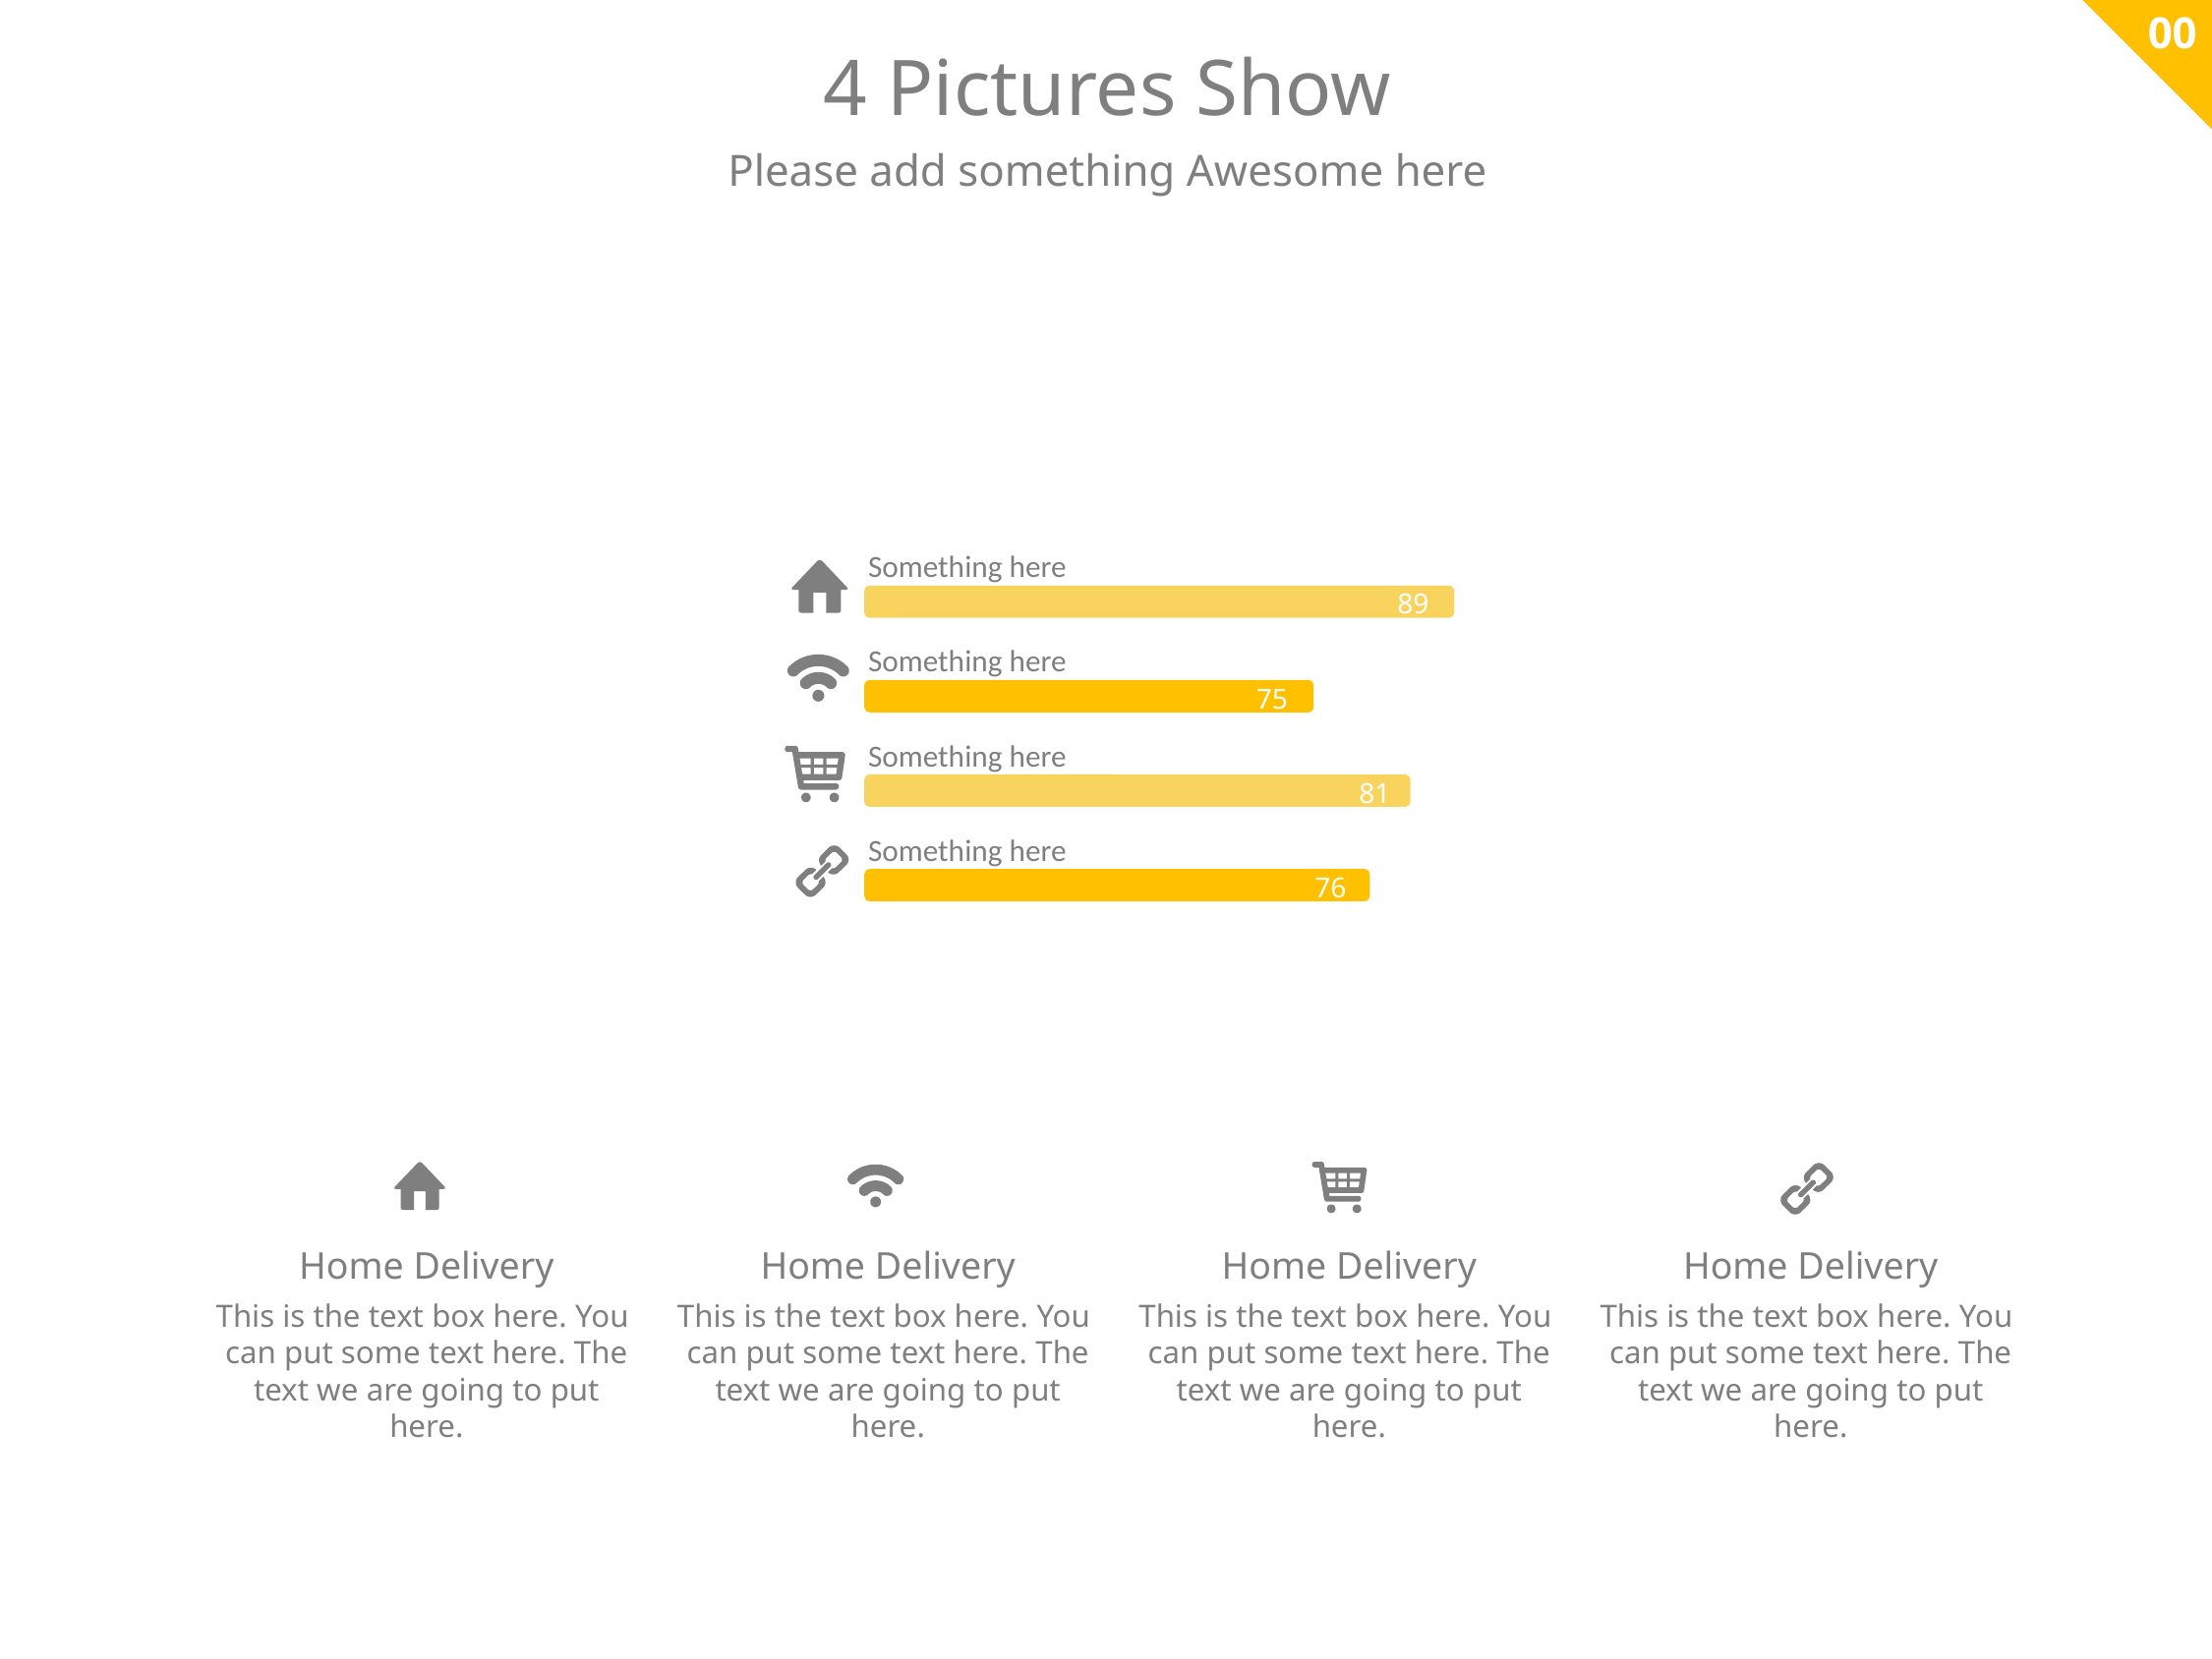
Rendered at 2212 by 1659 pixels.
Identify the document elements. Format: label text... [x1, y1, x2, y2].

text_box 75% [1242, 673, 1323, 755]
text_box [1124, 1234, 1575, 1416]
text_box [847, 1164, 904, 1208]
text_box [1585, 1234, 2037, 1416]
text_box [863, 678, 1242, 714]
text_box [863, 584, 1382, 619]
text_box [2080, 0, 2212, 130]
text_box Something here [853, 634, 1136, 686]
text_box Please add something Awesome here [713, 136, 1502, 202]
text_box Something here [853, 823, 1136, 875]
text_box [863, 772, 1344, 808]
text_box 4 Pictures Show [809, 31, 1407, 136]
text_box [394, 1162, 445, 1211]
text_box 81% [1344, 768, 1426, 849]
text_box Something here [853, 728, 1136, 780]
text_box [1311, 1162, 1368, 1214]
text_box [791, 559, 848, 613]
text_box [201, 1234, 653, 1416]
text_box 76% [1300, 862, 1381, 944]
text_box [663, 1234, 1114, 1416]
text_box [786, 654, 849, 702]
text_box [863, 868, 1300, 903]
text_box Something here [853, 539, 1136, 592]
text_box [795, 845, 849, 897]
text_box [785, 745, 845, 803]
text_box 89% [1382, 579, 1464, 660]
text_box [1780, 1163, 1834, 1215]
